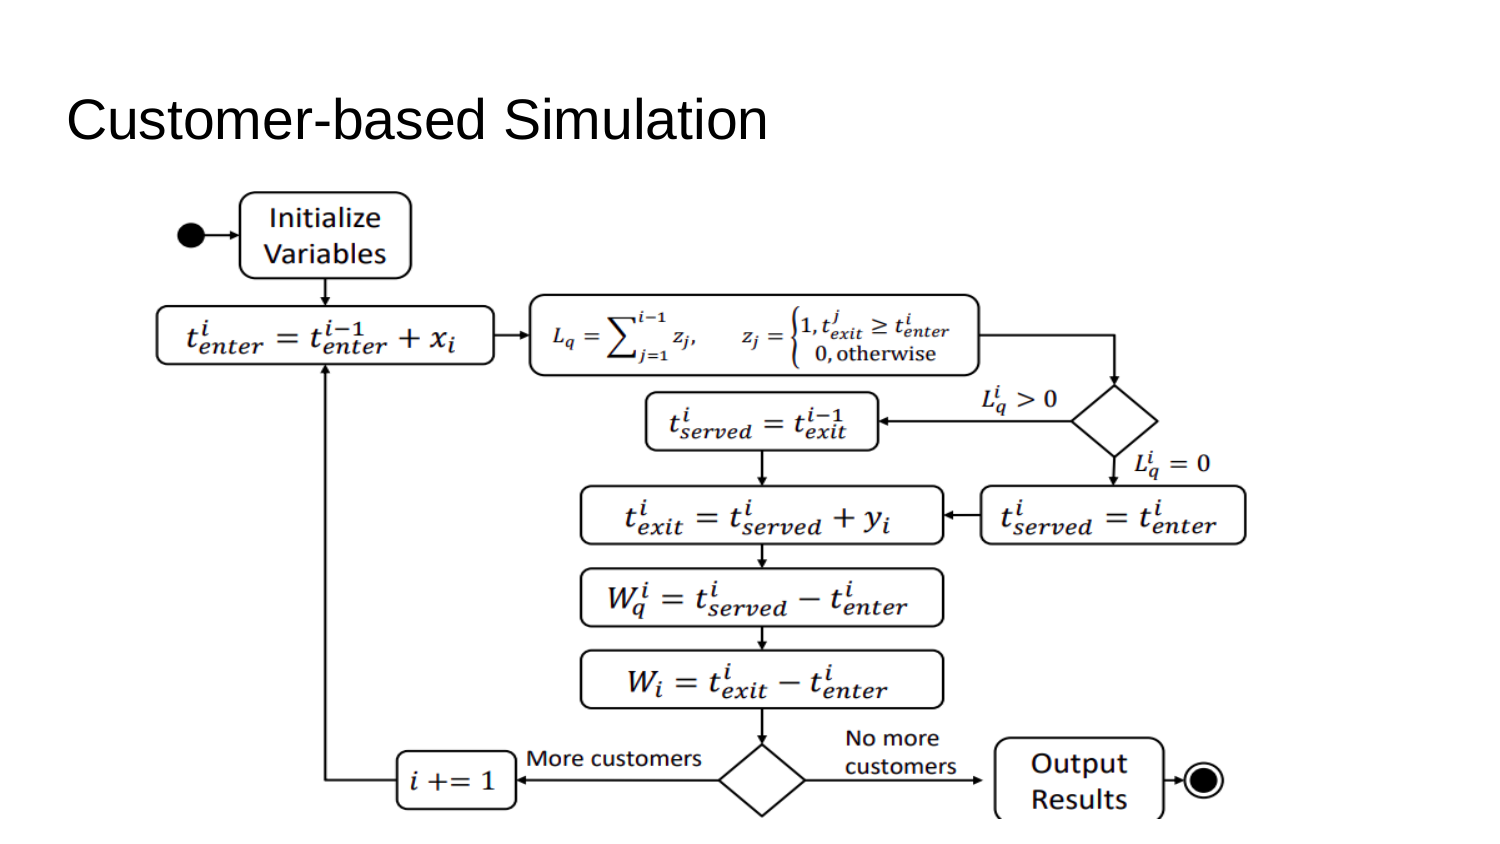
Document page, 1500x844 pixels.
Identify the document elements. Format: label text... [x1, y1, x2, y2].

picture [79, 191, 1258, 819]
title Customer-based Simulation [51, 72, 1449, 167]
